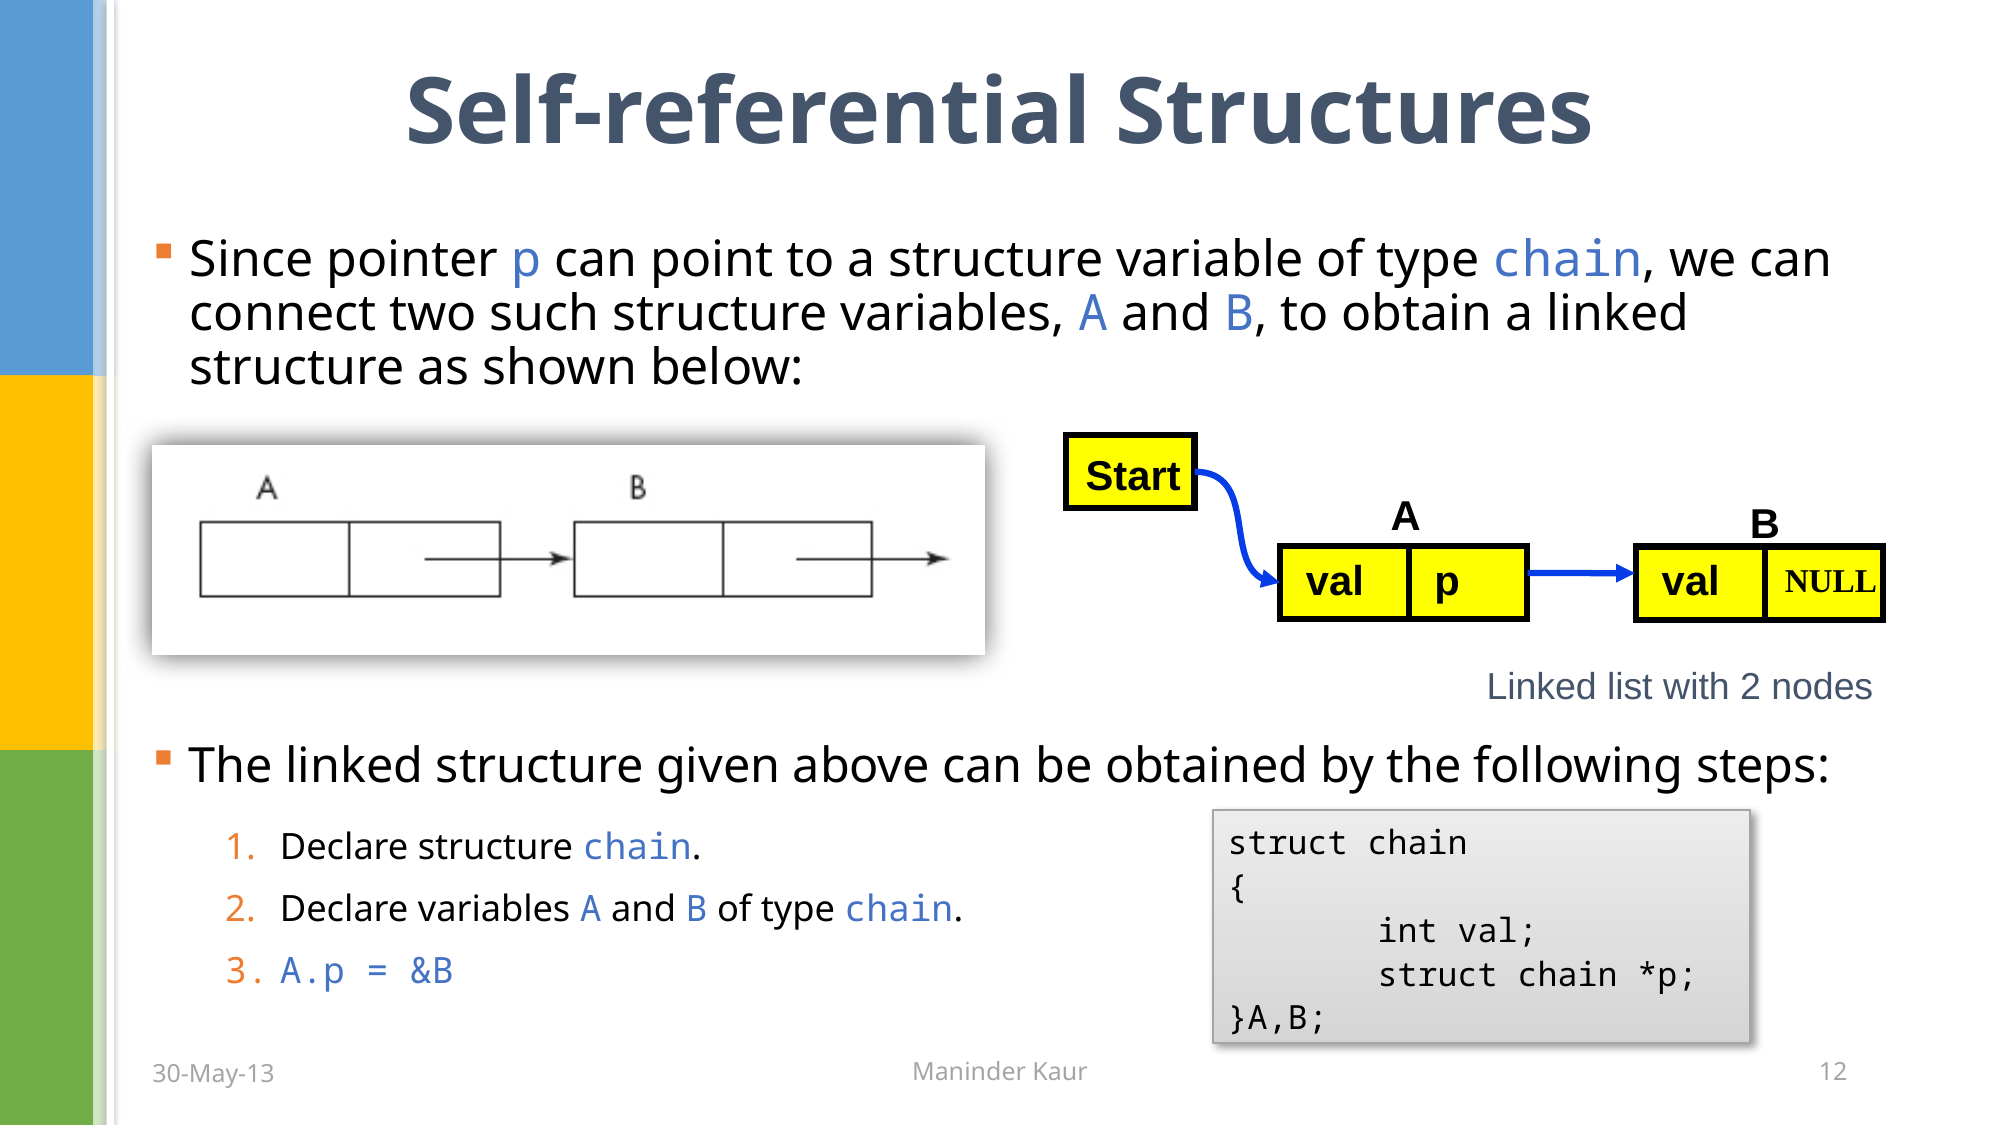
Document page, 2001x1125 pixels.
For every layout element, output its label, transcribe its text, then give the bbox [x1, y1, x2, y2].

list Since pointer p can point to a structure variable of type chain, we can connect two such structure variables, A and B, to obtain a linked structure as shown below: [137, 226, 1863, 402]
picture [152, 444, 986, 656]
slide_number 30-May-13 [137, 1043, 675, 1103]
text_box The linked structure given above can be obtained by the following steps: Declare structure chain. Declare variables A and B of type chain. A.p = &B [137, 732, 1857, 1043]
title Self-referential Structures [137, 25, 1863, 190]
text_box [1065, 434, 1918, 716]
slide_number 12 [1325, 1042, 1863, 1103]
footer Maninder Kaur [762, 1043, 1238, 1103]
text_box struct chain { int val; struct chain *p; }A,B; [1212, 809, 1751, 1044]
